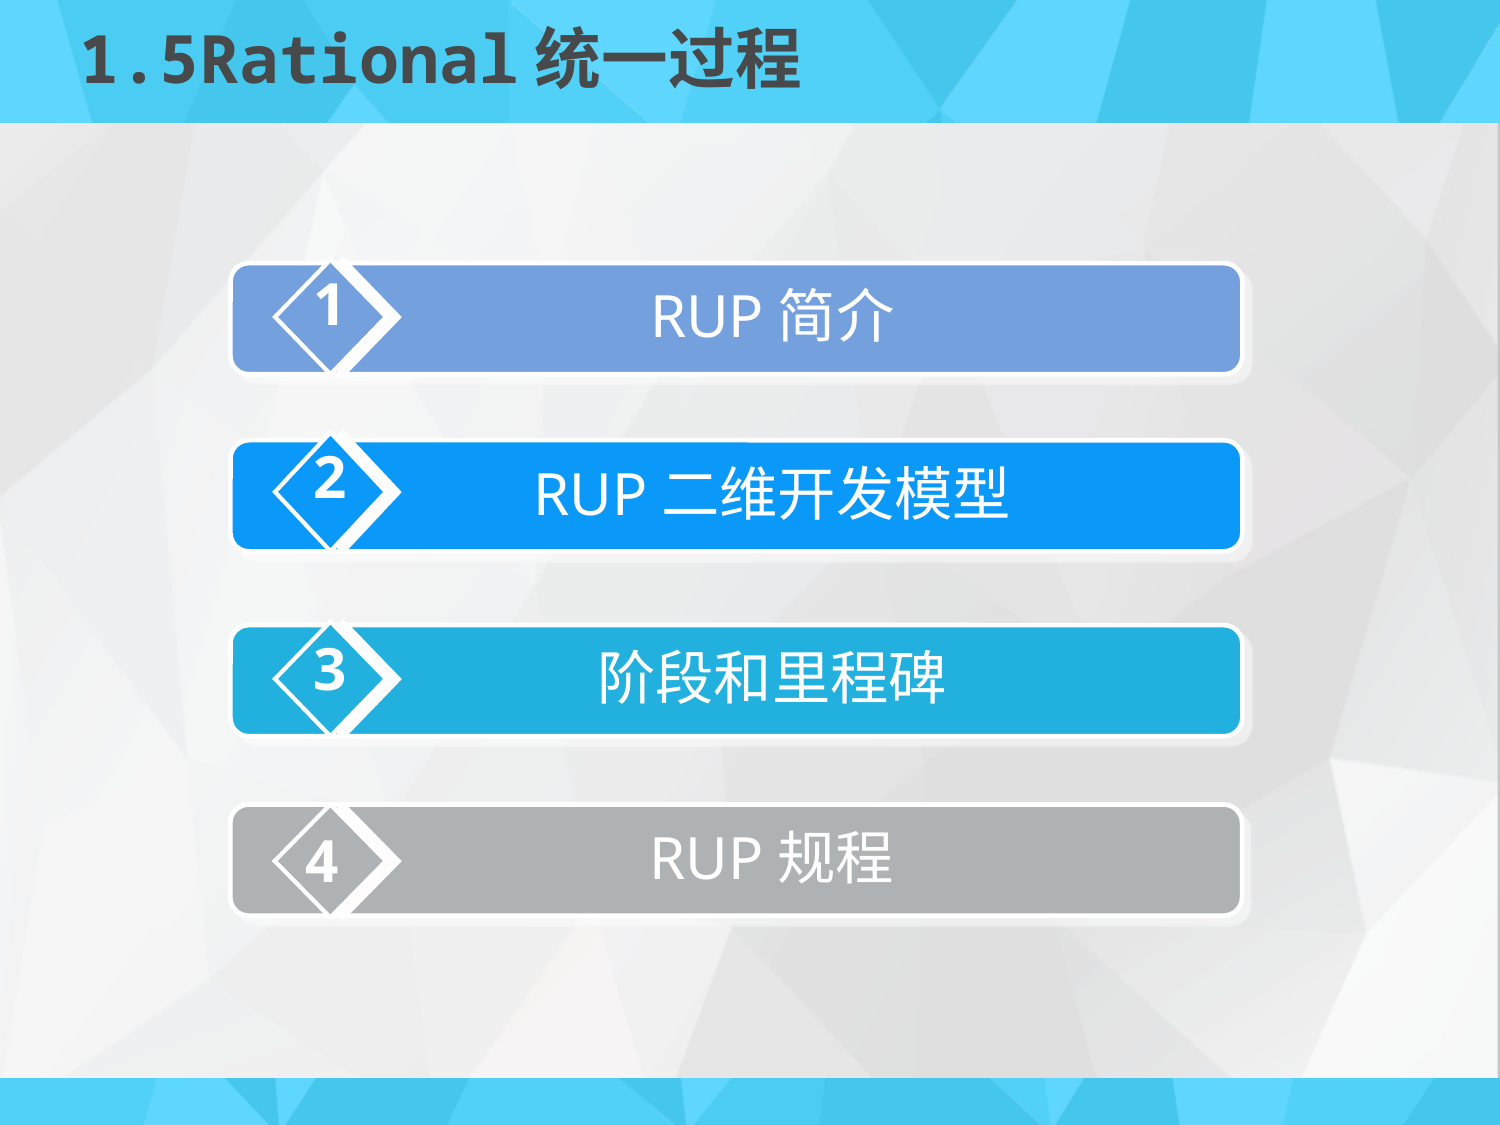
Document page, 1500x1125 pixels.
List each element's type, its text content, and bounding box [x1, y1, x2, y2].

picture [0, 0, 1500, 1125]
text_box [230, 259, 1243, 918]
title 1.5Rational统一过程 [64, 9, 1422, 115]
